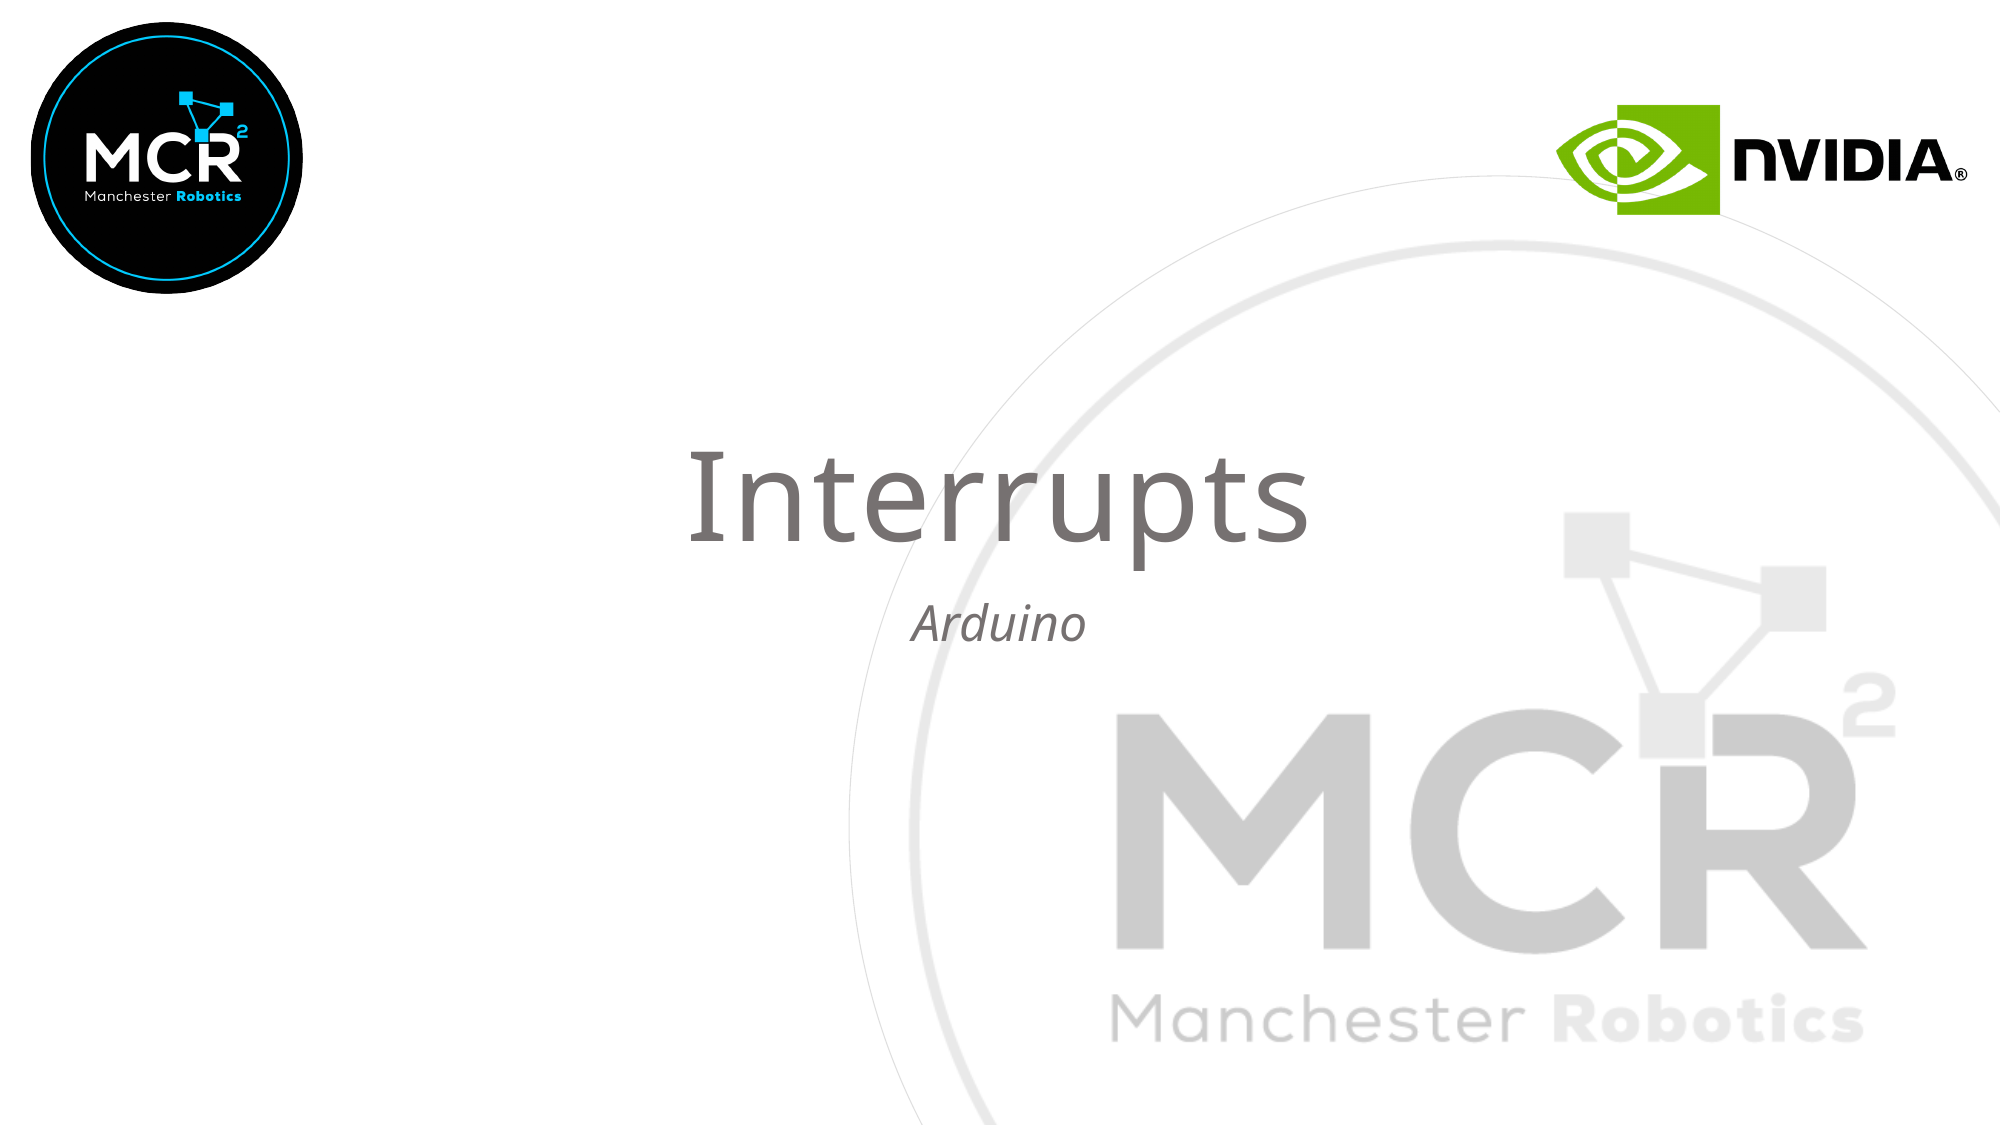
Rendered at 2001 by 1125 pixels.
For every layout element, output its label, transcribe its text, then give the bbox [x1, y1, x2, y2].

picture [30, 22, 303, 294]
subtitle Arduino [249, 590, 1750, 863]
picture [47, 39, 287, 278]
title Interrupts [249, 184, 1750, 576]
picture [1554, 92, 1970, 222]
